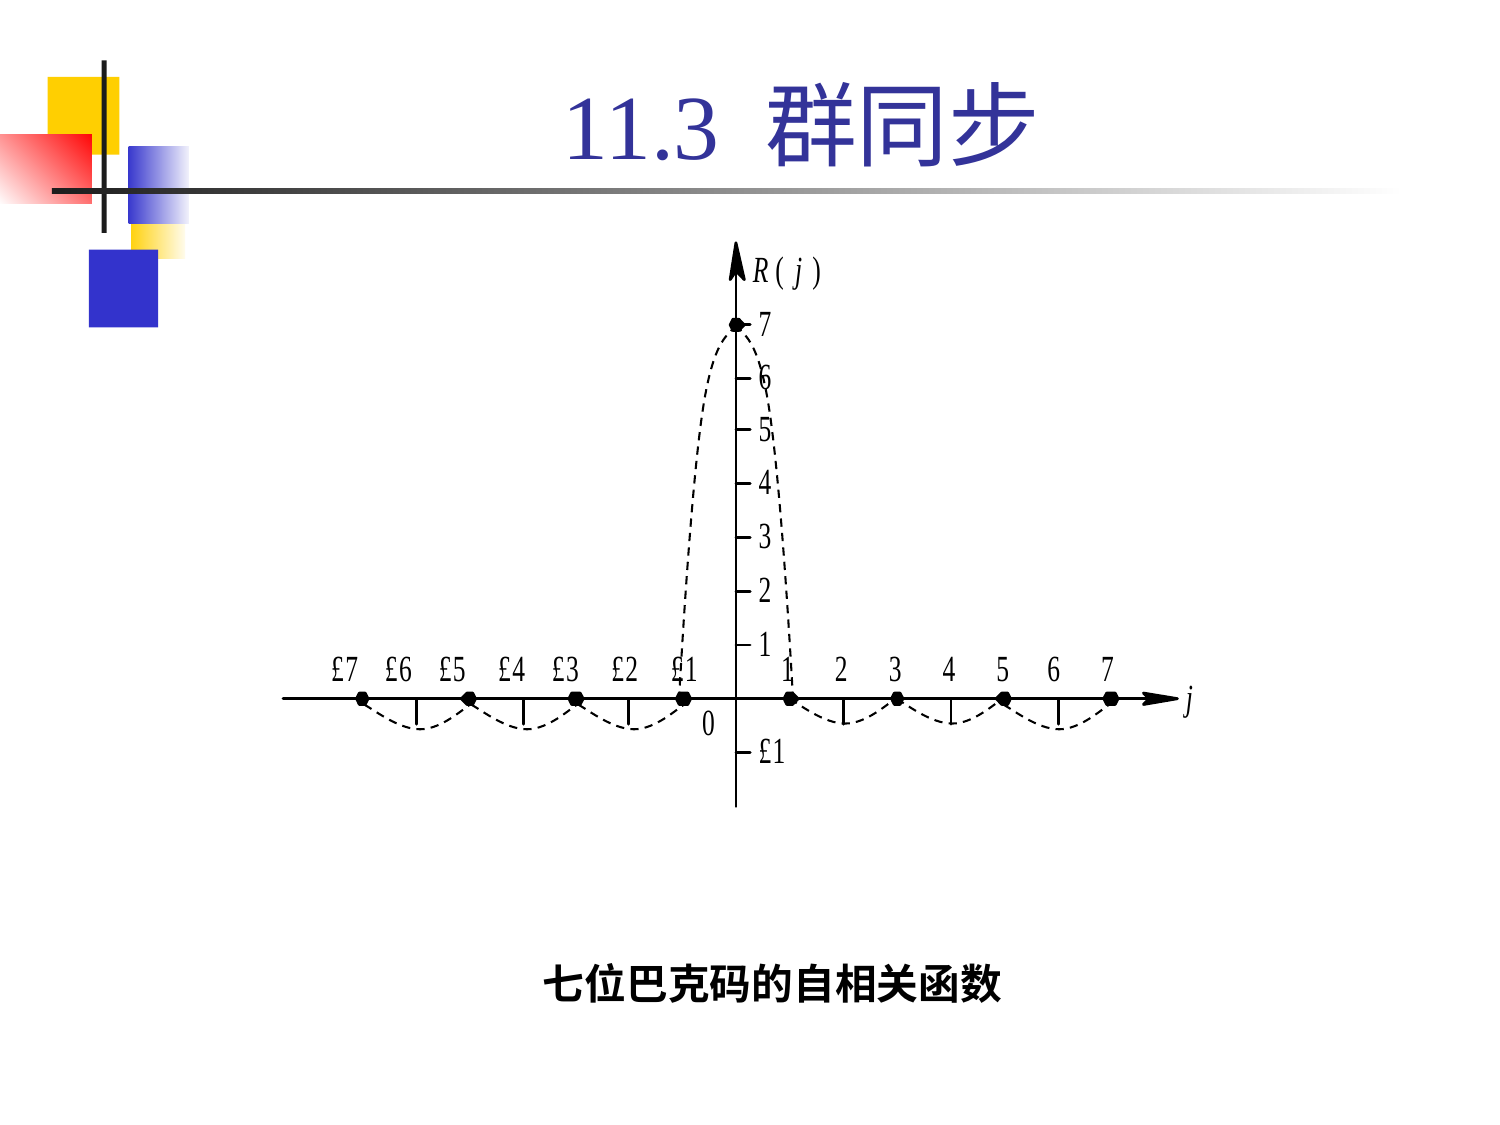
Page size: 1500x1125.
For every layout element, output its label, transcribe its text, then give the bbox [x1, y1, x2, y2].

text_box 七位巴克码的自相关函数 [439, 951, 1106, 1016]
text_box 11.3 群同步 [113, 35, 1490, 186]
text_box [268, 231, 1232, 815]
